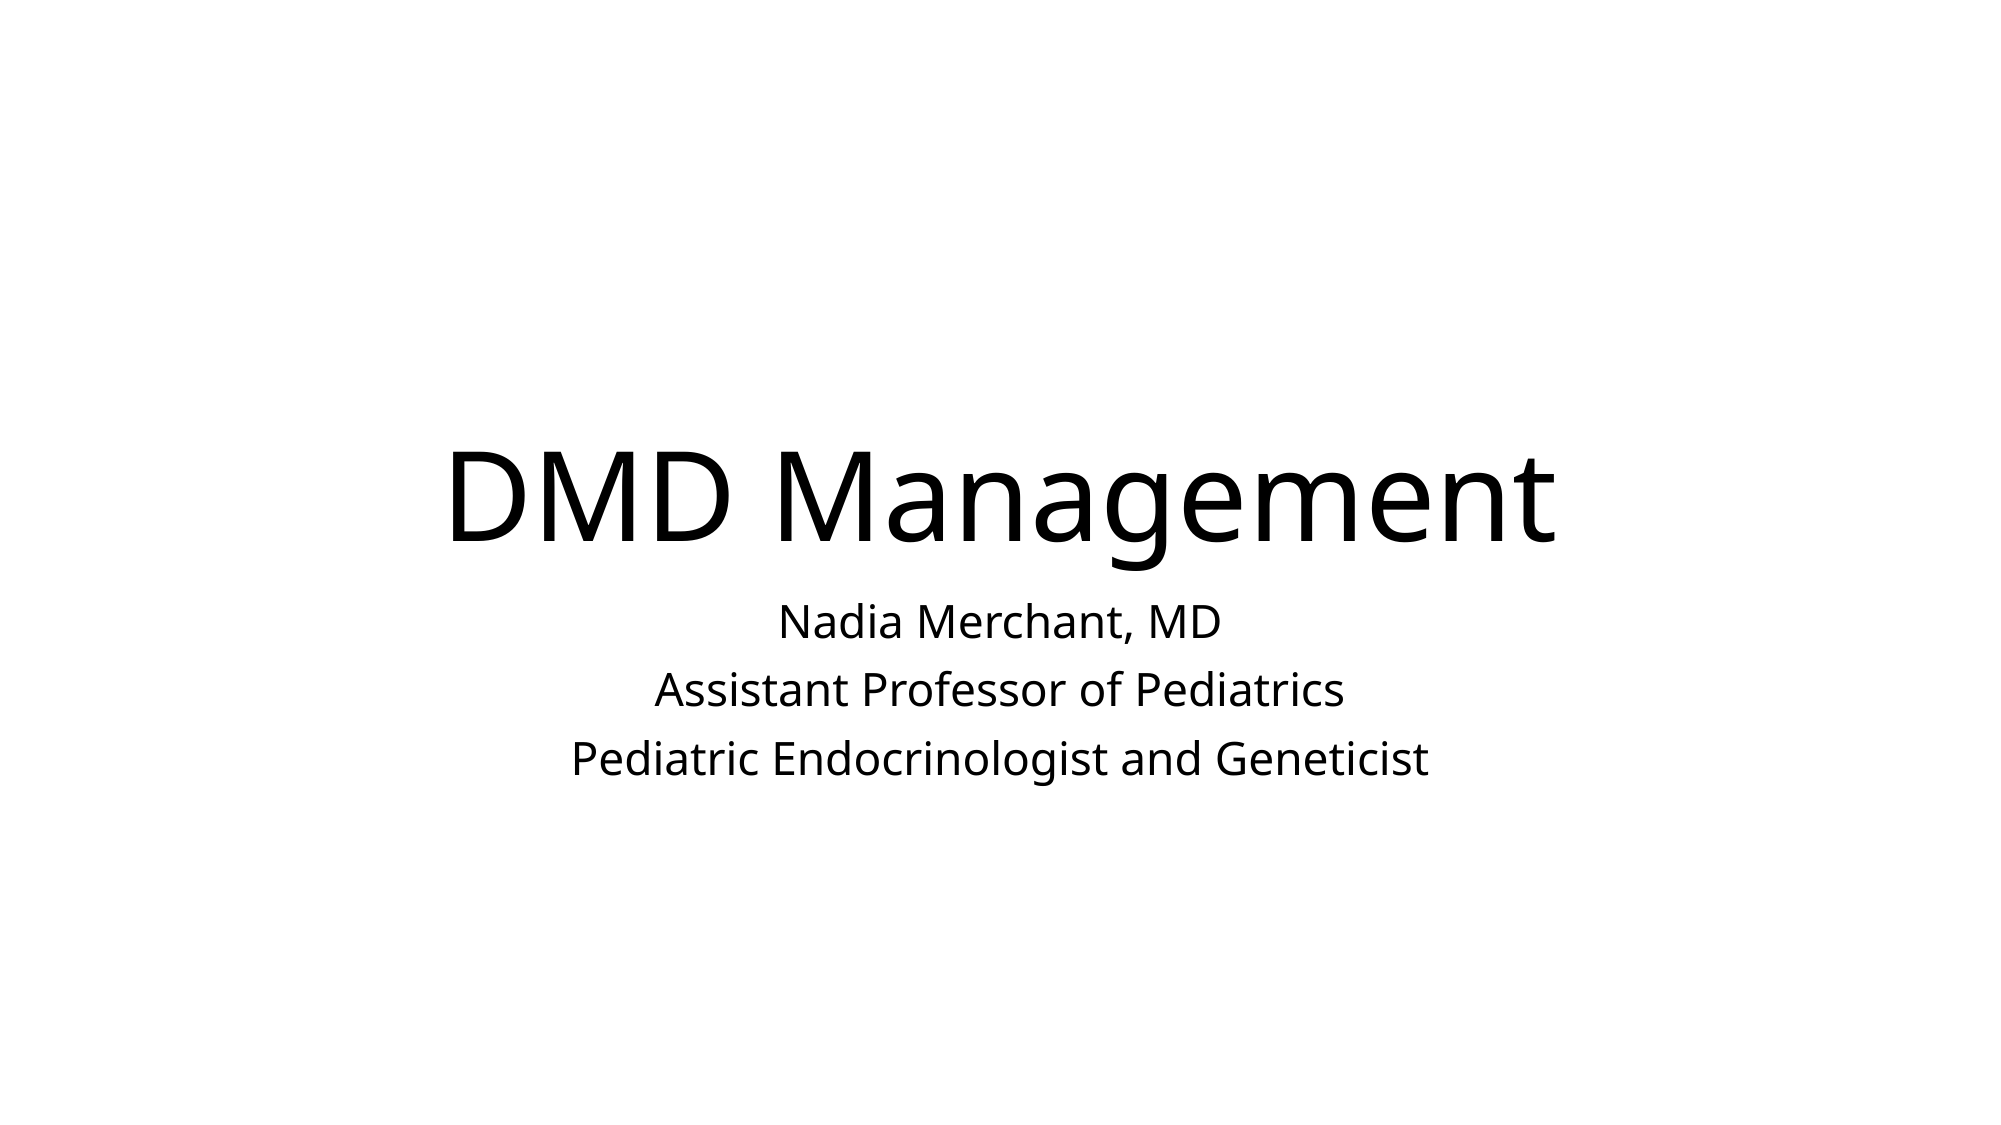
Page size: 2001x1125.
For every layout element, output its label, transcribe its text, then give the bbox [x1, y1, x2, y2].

subtitle Nadia Merchant, MD Assistant Professor of Pediatrics Pediatric Endocrinologist and Geneticist [249, 590, 1750, 863]
title DMD Management [249, 184, 1750, 576]
